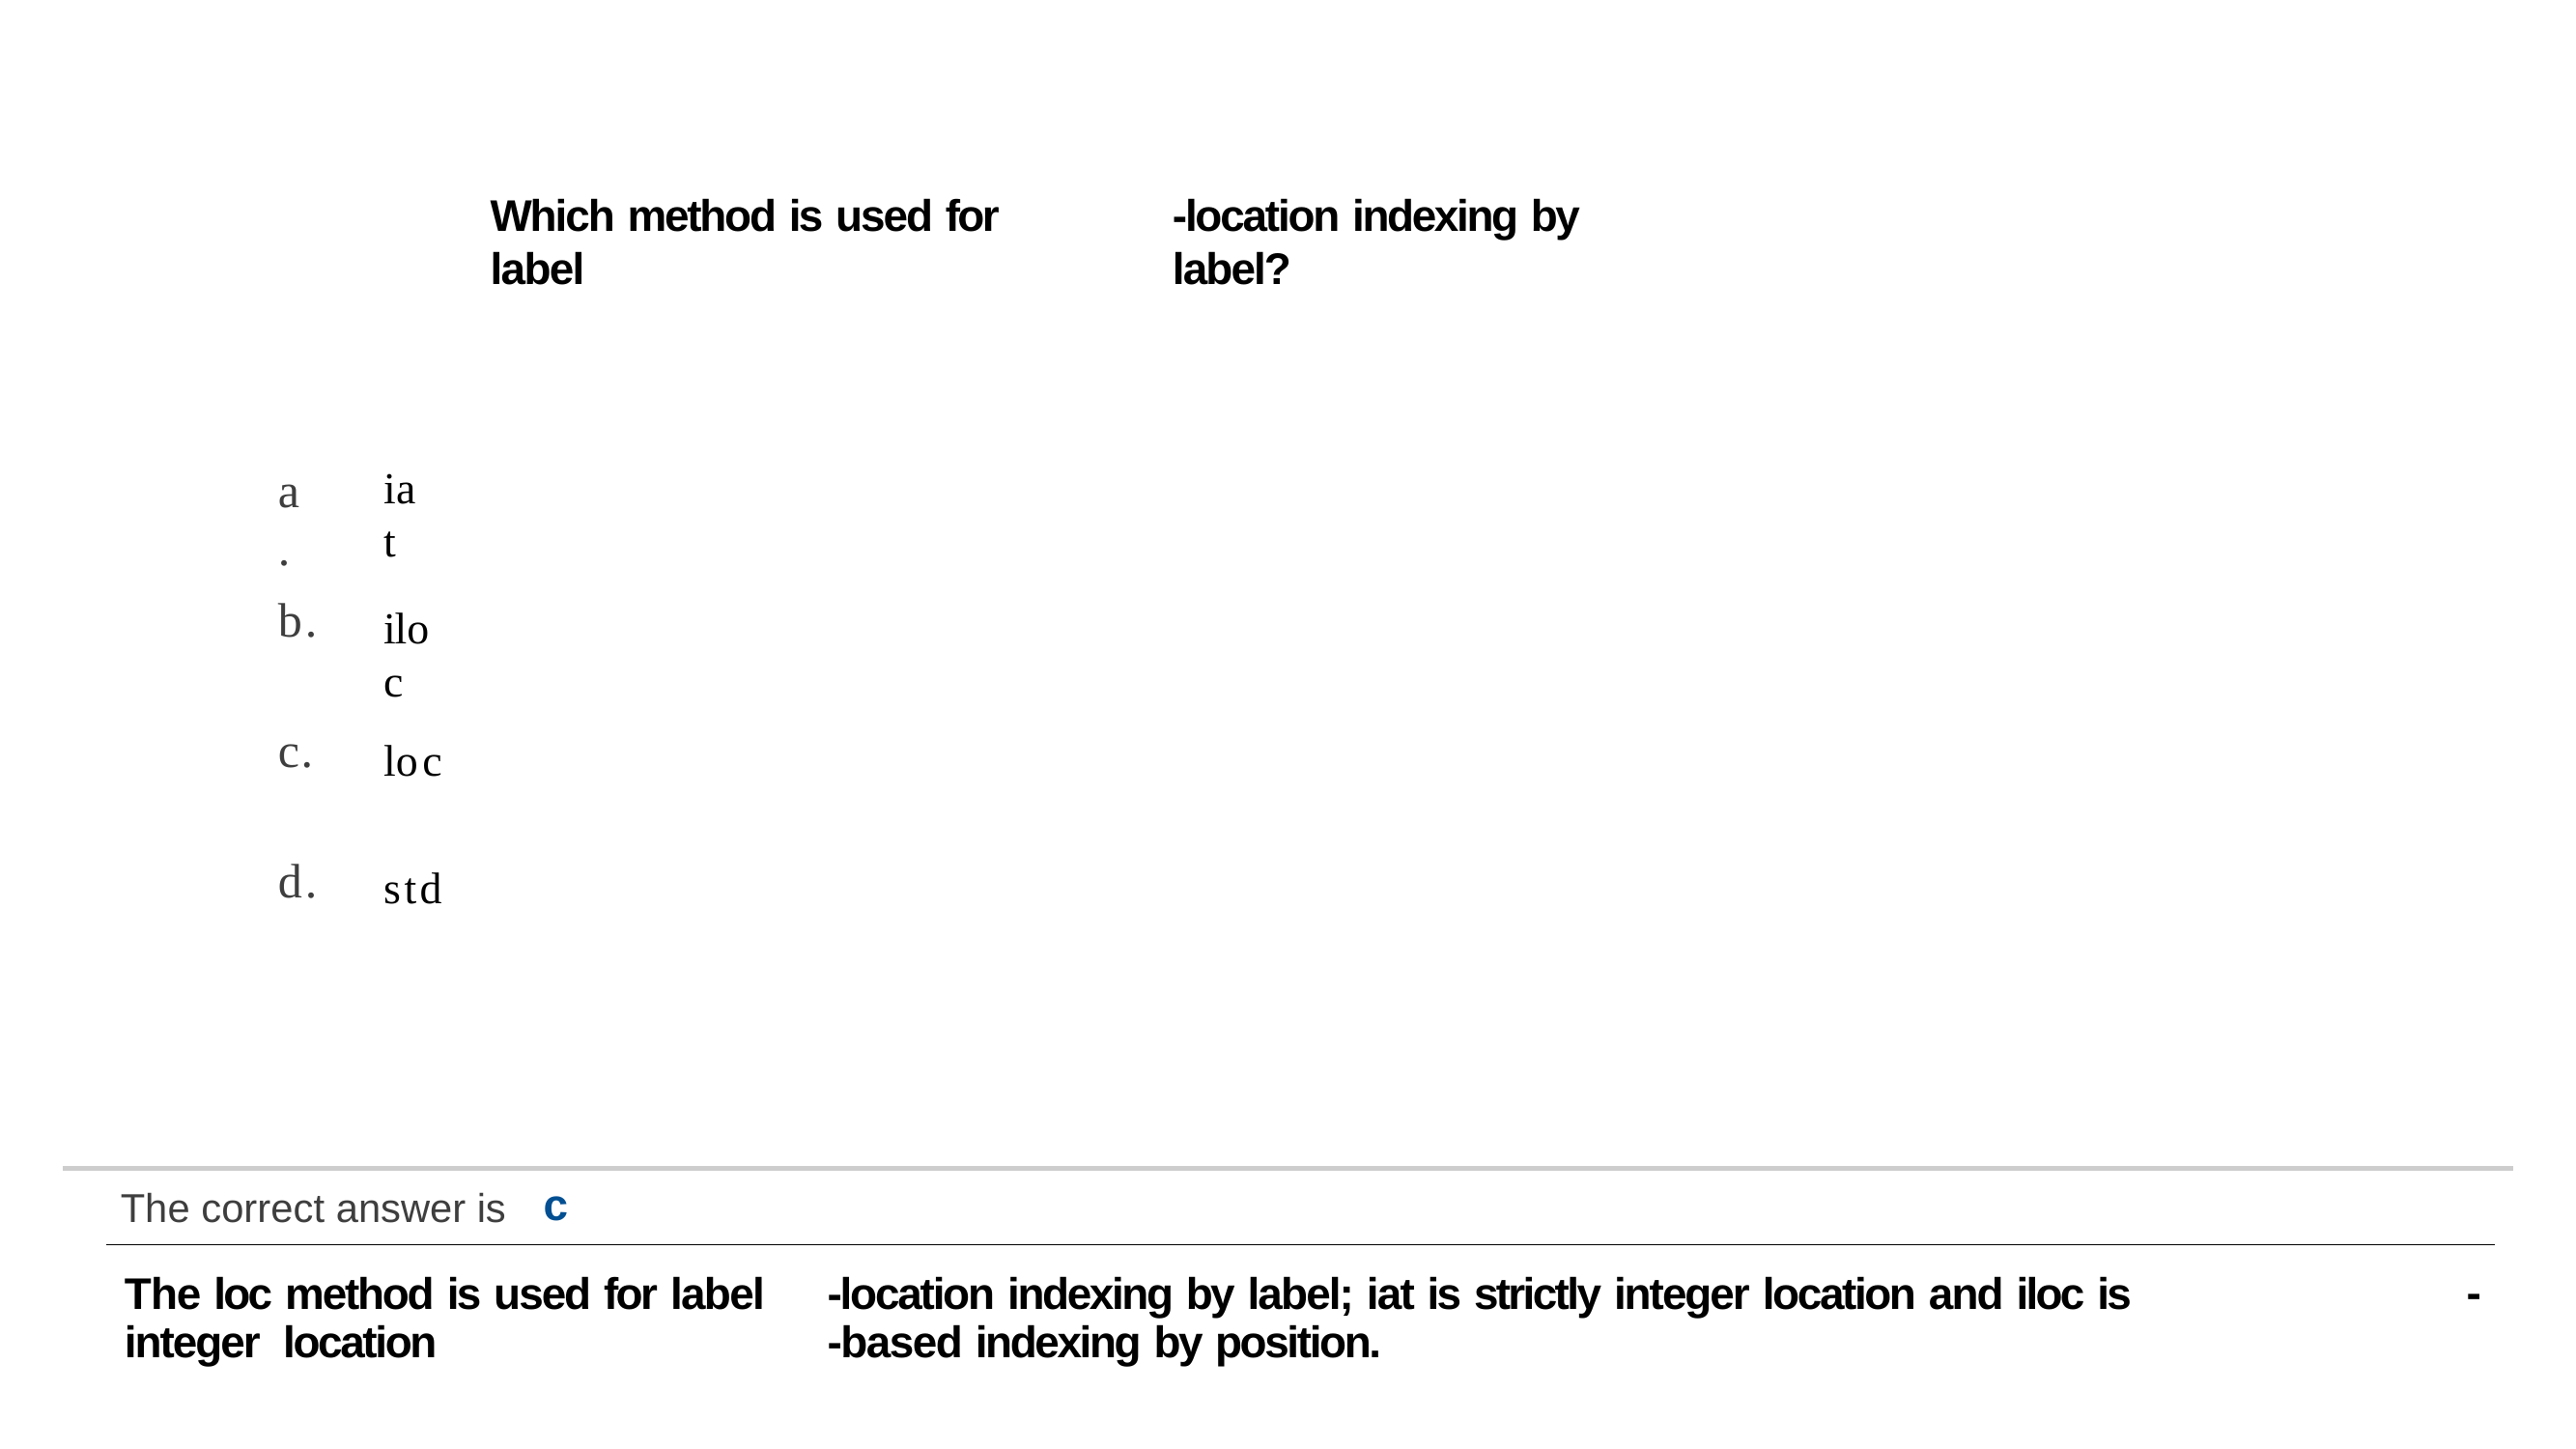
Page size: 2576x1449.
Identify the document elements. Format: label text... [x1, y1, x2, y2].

text_box ia t [382, 457, 435, 566]
text_box loc [382, 729, 443, 785]
text_box The correct answer is [118, 1179, 508, 1231]
text_box b. [275, 586, 328, 647]
text_box a . [275, 457, 320, 576]
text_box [63, 1165, 2513, 1171]
text_box - [2464, 1262, 2483, 1318]
text_box c. [275, 717, 317, 778]
text_box The loc method is used for label -location indexing by label; iat is strictly integer location and iloc is integer location -based indexing by position. [122, 1262, 2259, 1367]
text_box -location indexing by label? [1170, 185, 1708, 294]
text_box d. [275, 847, 328, 908]
text_box c [541, 1174, 568, 1230]
text_box Which method is used for label [488, 185, 1098, 294]
text_box ilo c [382, 597, 455, 706]
text_box std [382, 857, 448, 913]
